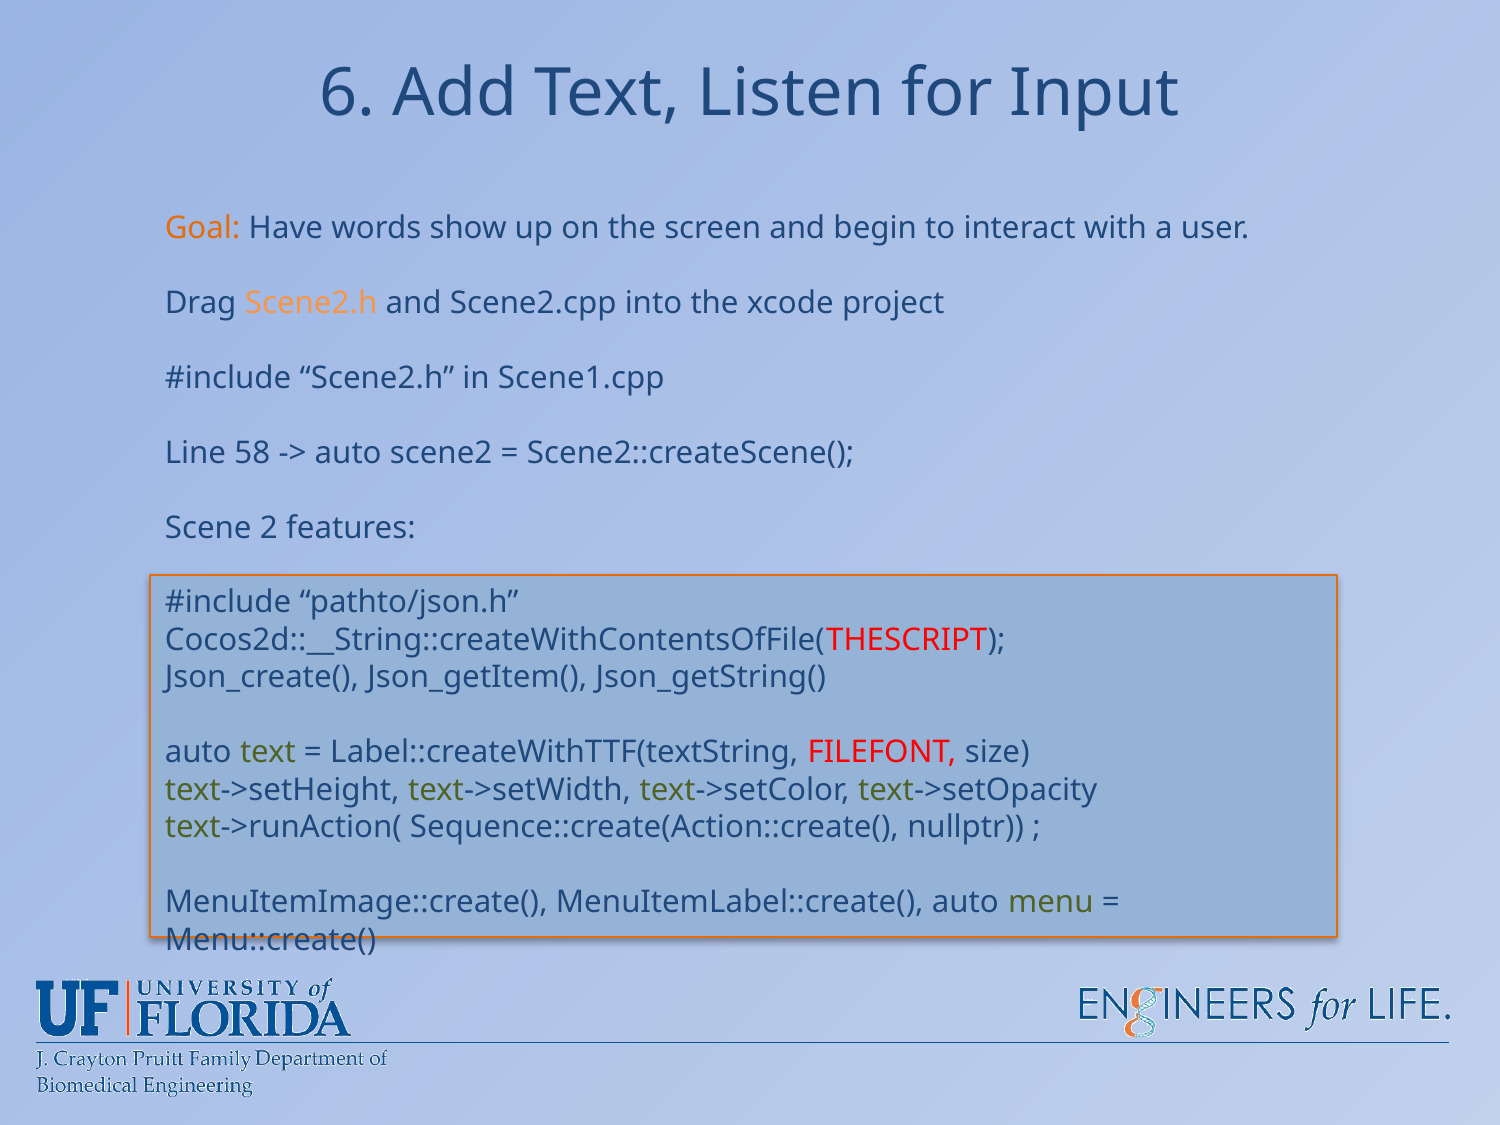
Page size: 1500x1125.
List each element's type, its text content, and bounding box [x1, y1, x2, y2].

text_box Goal: Have words show up on the screen and begin to interact with a user. Drag Scene2.h and Scene2.cpp into the xcode project #include “Scene2.h” in Scene1.cpp Line 58 -> auto scene2 = Scene2::createScene(); Scene 2 features: #include “pathto/json.h” Cocos2d::__String::createWithContentsOfFile(THESCRIPT); Json_create(), Json_getItem(), Json_getString() auto text = Label::createWithTTF(textString, FILEFONT, size) text->setHeight, text->setWidth, text->setColor, text->setOpacity text->runAction( Sequence::create(Action::create(), nullptr)) ; MenuItemImage::create(), MenuItemLabel::create(), auto menu = Menu::create() [149, 199, 1338, 964]
picture [36, 1043, 387, 1097]
picture [36, 978, 387, 1042]
picture [1080, 987, 1450, 1037]
text_box 6. Add Text, Listen for Input [224, 41, 1275, 137]
